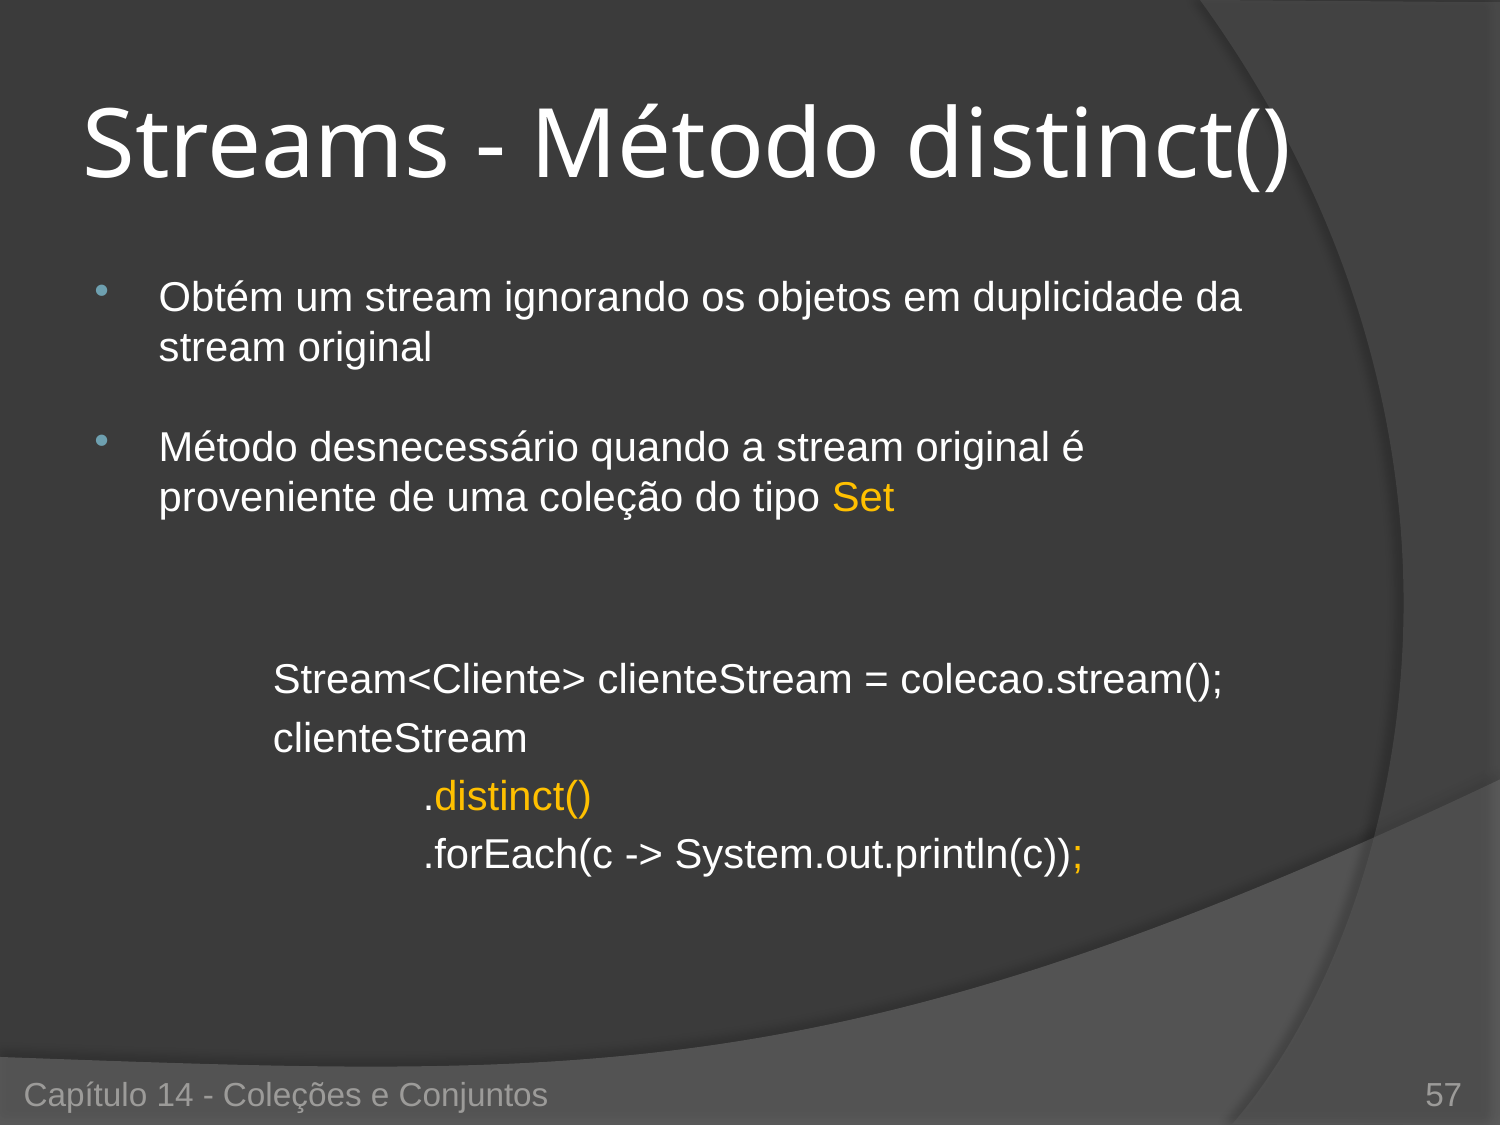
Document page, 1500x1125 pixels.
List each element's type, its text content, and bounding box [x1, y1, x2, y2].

list Obtém um stream ignorando os objetos em duplicidade da stream original Método desnecessário quando a stream original é proveniente de uma coleção do tipo Set [74, 262, 1302, 622]
list Stream<Cliente> clienteStream = colecao.stream(); clienteStream .distinct() .forEach(c -> System.out.println(c)); [257, 644, 1243, 1006]
slide_number 57 [1337, 1053, 1463, 1114]
title Streams - Método distinct() [74, 44, 1301, 233]
footer Capítulo 14 - Coleções e Conjuntos [23, 1053, 961, 1114]
